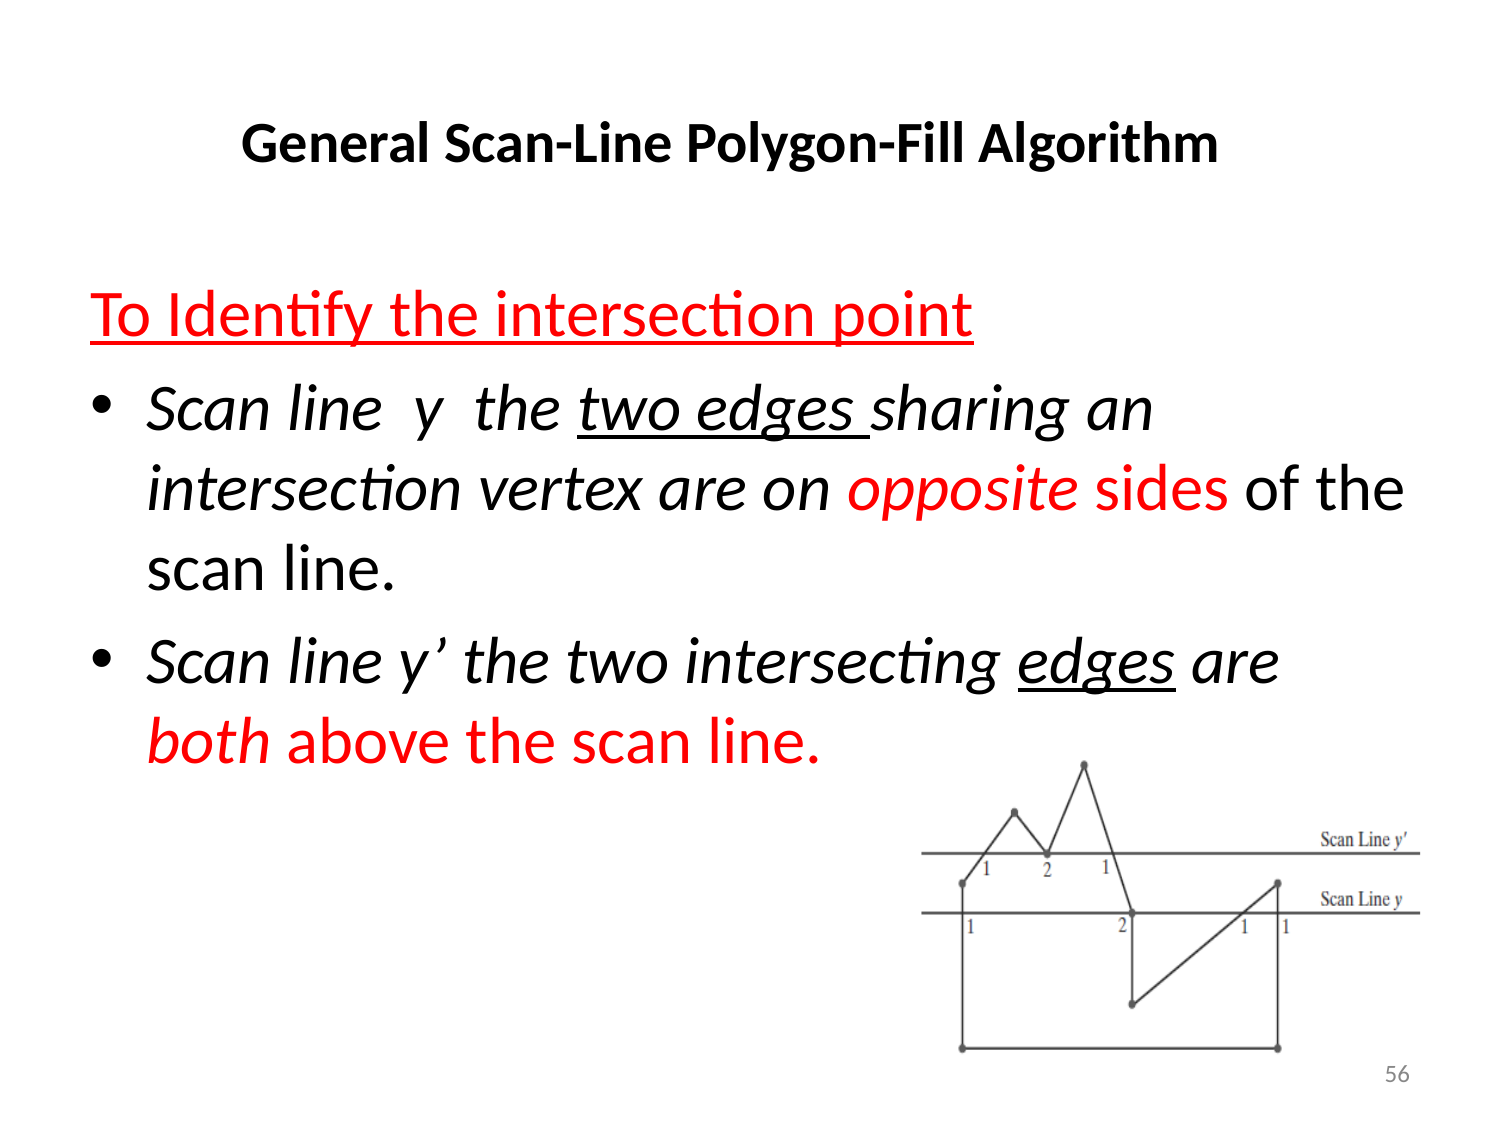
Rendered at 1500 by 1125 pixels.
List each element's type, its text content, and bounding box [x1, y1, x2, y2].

slide_number ‹#› [1074, 1072, 1425, 1103]
picture [912, 749, 1451, 1063]
list To Identify the intersection point Scan line y the two edges sharing an intersection vertex are on opposite sides of the scan line. Scan line y’ the two intersecting edges are both above the scan line. [75, 262, 1425, 1005]
title General Scan-Line Polygon-Fill Algorithm [37, 45, 1425, 233]
